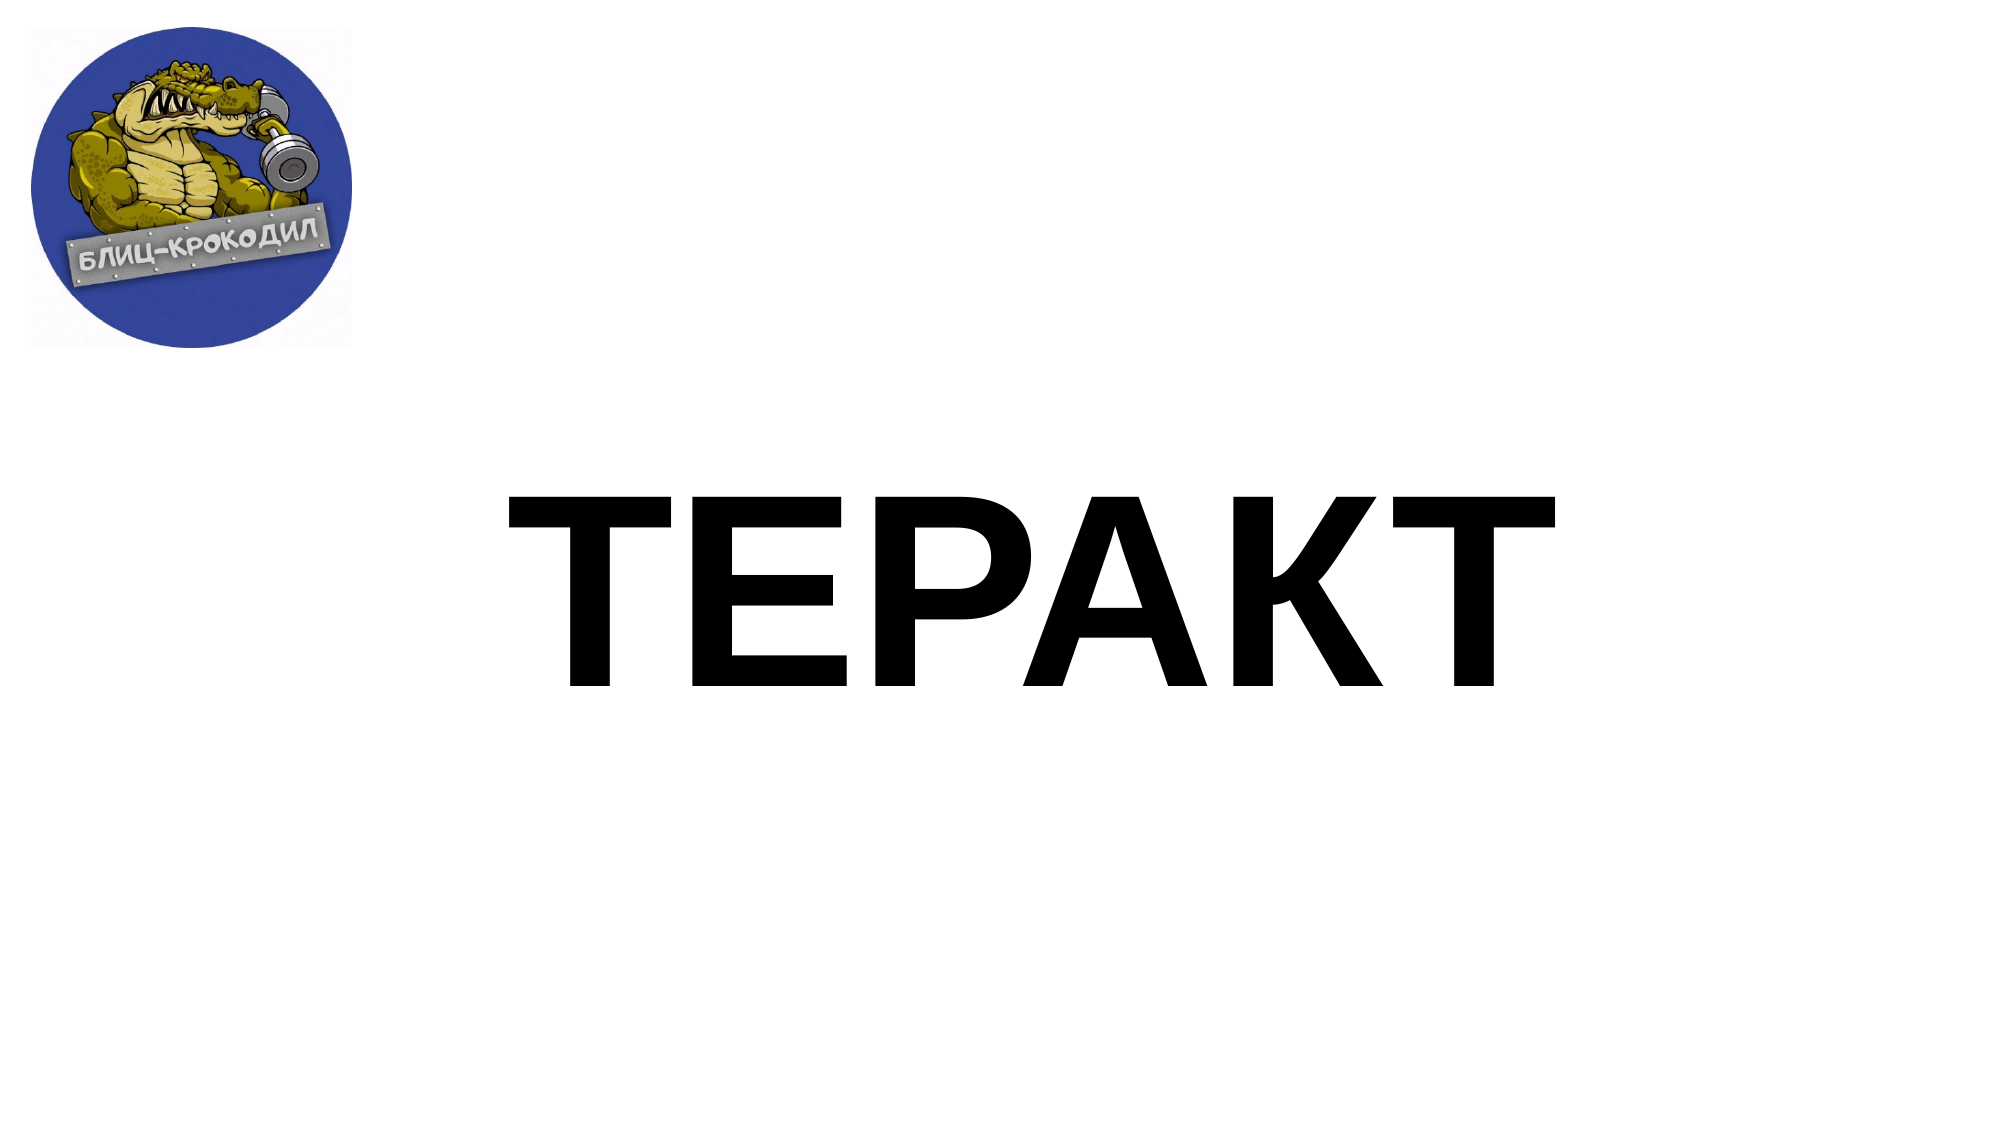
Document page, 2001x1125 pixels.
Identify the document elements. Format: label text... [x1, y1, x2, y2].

picture [31, 27, 352, 348]
title ТЕРАКТ [282, 361, 1783, 754]
